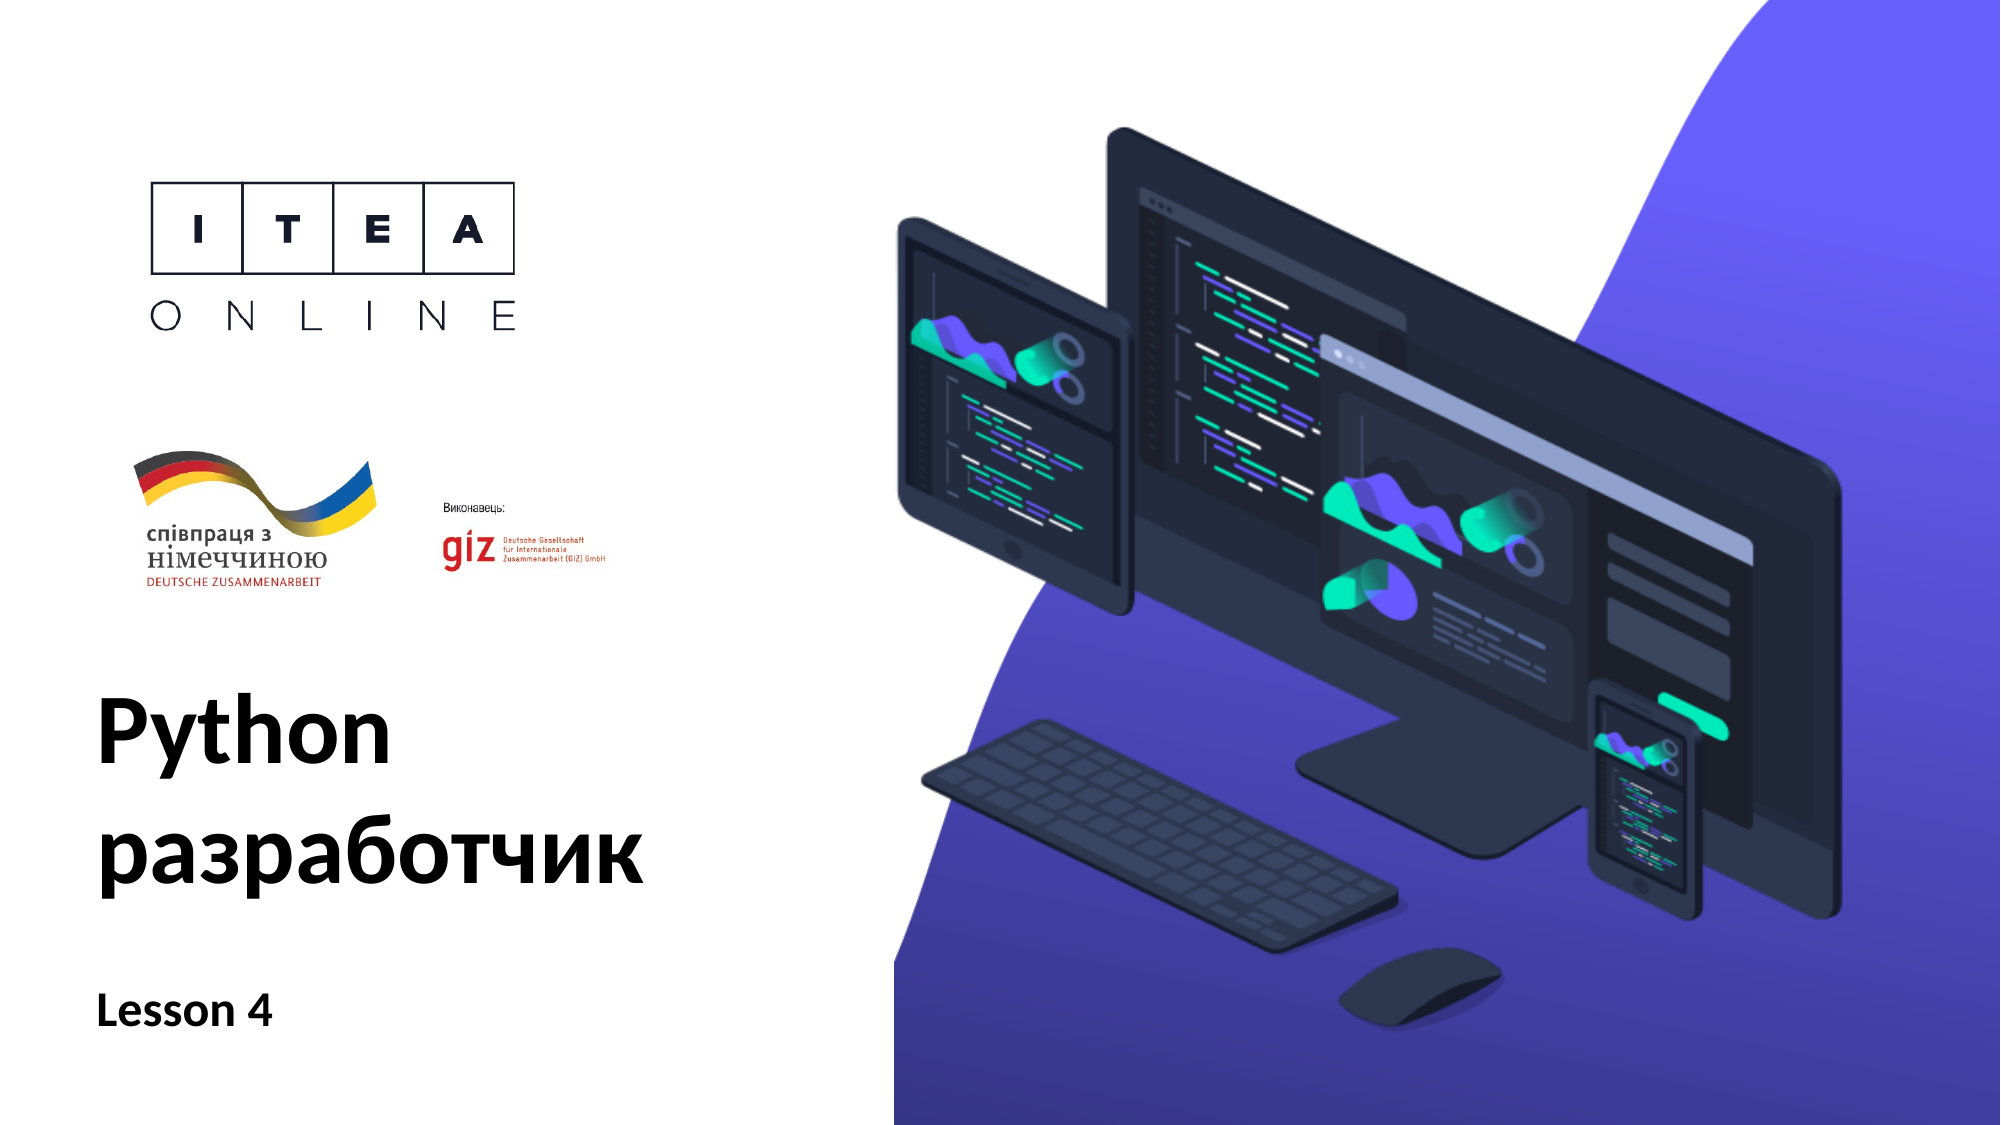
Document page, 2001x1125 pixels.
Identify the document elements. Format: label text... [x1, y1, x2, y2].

picture [881, 0, 2000, 1125]
picture [80, 392, 680, 638]
text_box Lesson 4 [81, 969, 296, 1045]
picture [150, 180, 515, 332]
text_box Python разработчик [81, 656, 743, 912]
